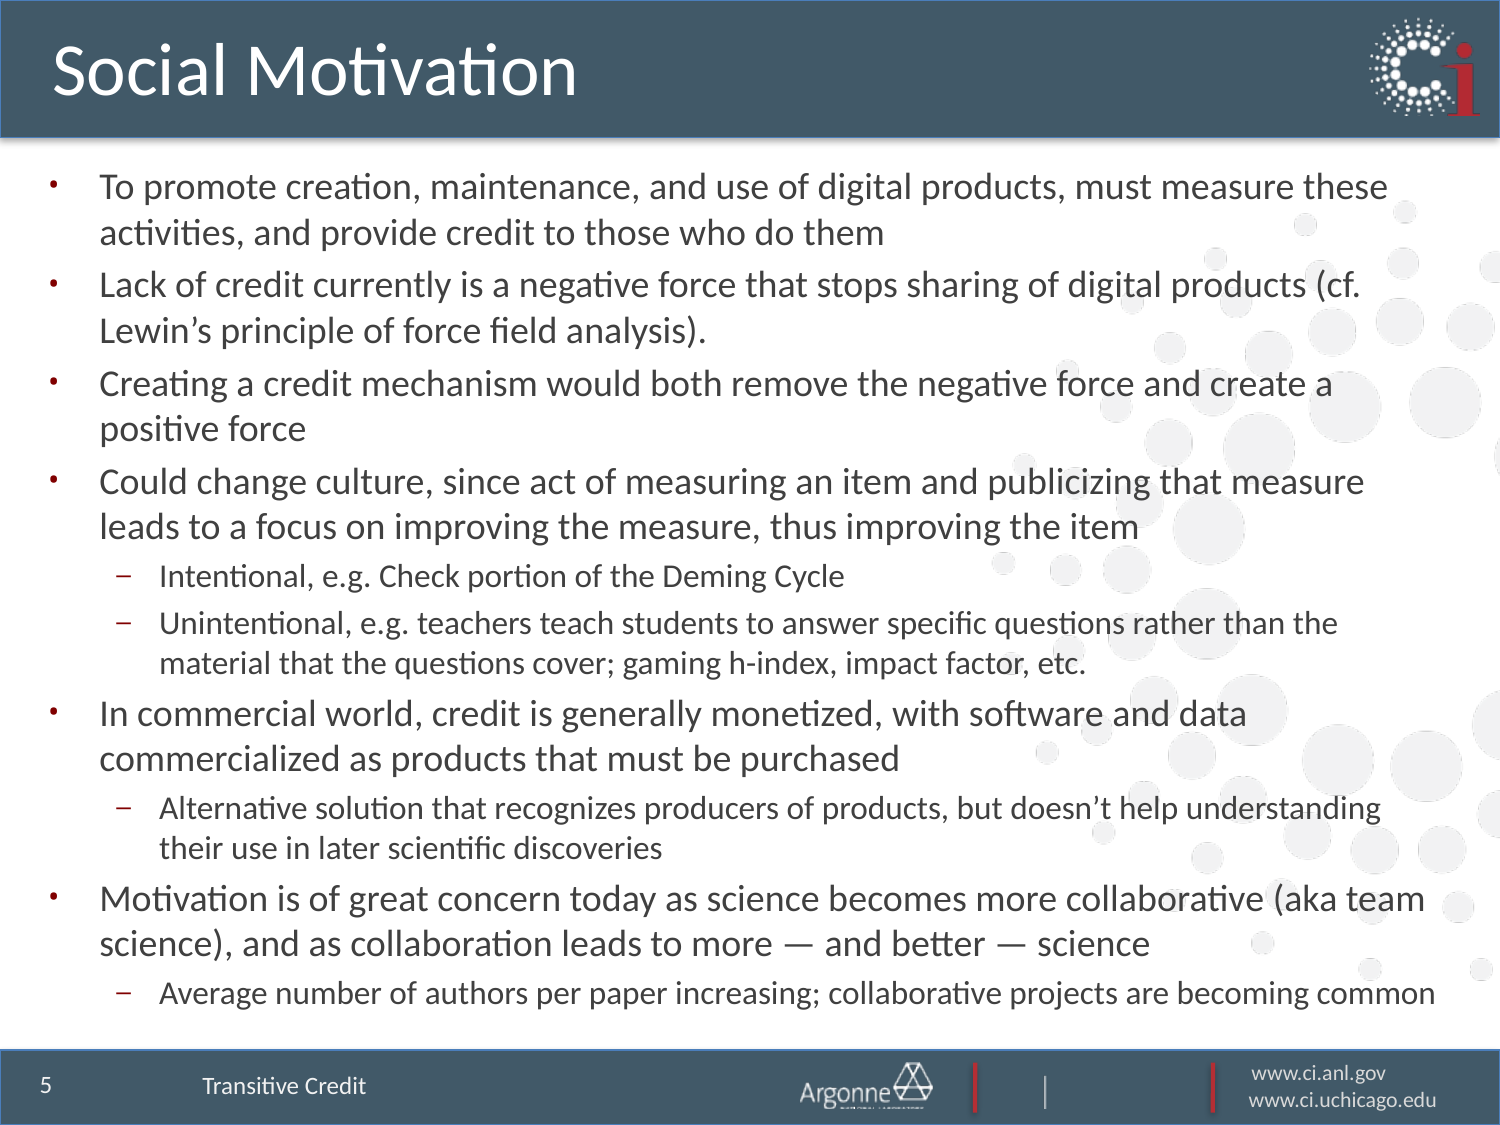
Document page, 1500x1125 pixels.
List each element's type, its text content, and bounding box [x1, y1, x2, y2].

list To promote creation, maintenance, and use of digital products, must measure these activities, and provide credit to those who do them Lack of credit currently is a negative force that stops sharing of digital products (cf. Lewin’s principle of force field analysis). Creating a credit mechanism would both remove the negative force and create a positive force Could change culture, since act of measuring an item and publicizing that measure leads to a focus on improving the measure, thus improving the item Intentional, e.g. Check portion of the Deming Cycle Unintentional, e.g. teachers teach students to answer specific questions rather than the material that the questions cover; gaming h-index, impact factor, etc. In commercial world, credit is generally monetized, with software and data commercialized as products that must be purchased Alternative solution that recognizes producers of products, but doesn’t help understanding their use in later scientific discoveries Motivation is of great concern today as science becomes more collaborative (aka team science), and as collaboration leads to more — and better — science Average number of authors per paper increasing; collaborative projects are becoming common [33, 154, 1459, 1055]
title Social Motivation [37, 0, 1313, 138]
